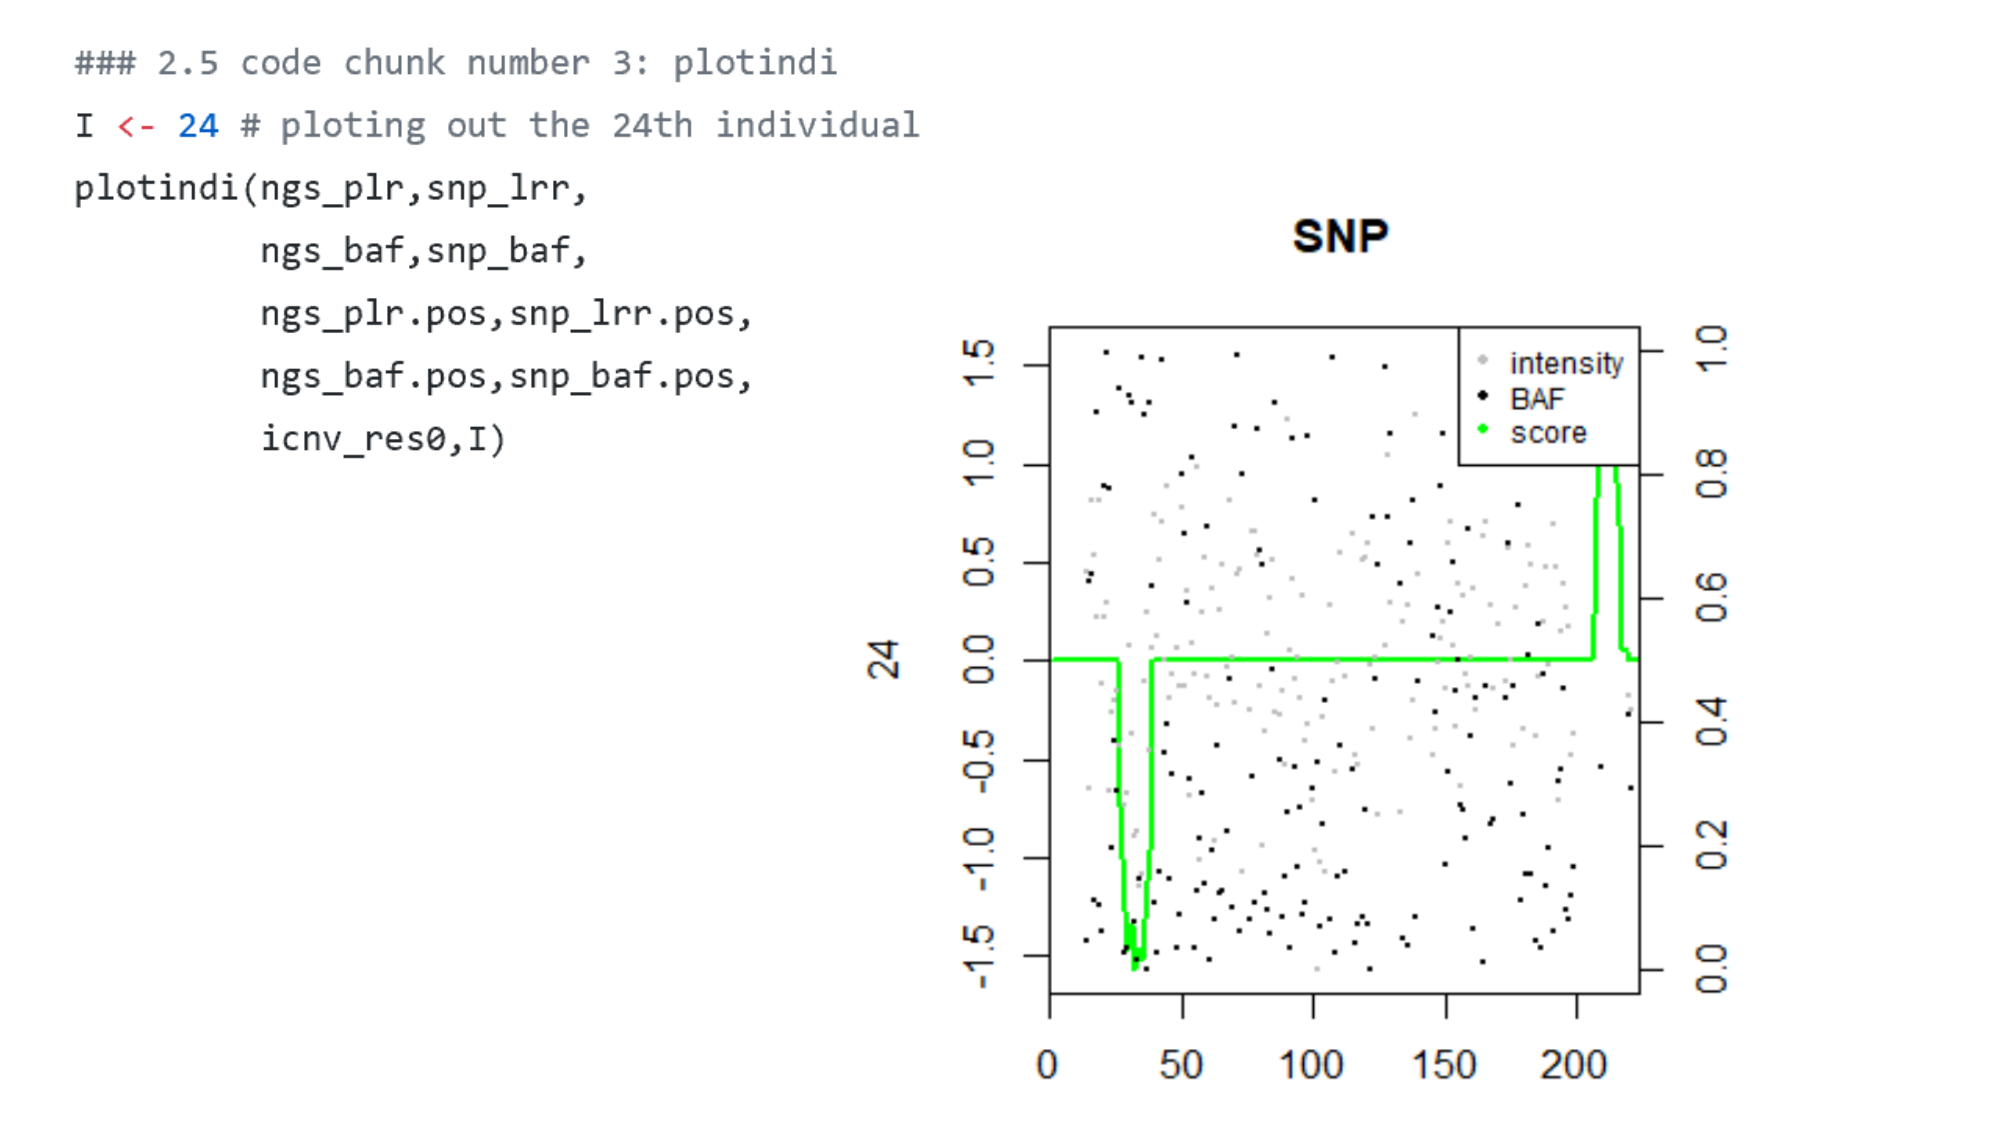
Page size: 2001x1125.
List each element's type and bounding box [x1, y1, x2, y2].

picture [59, 26, 1902, 1121]
